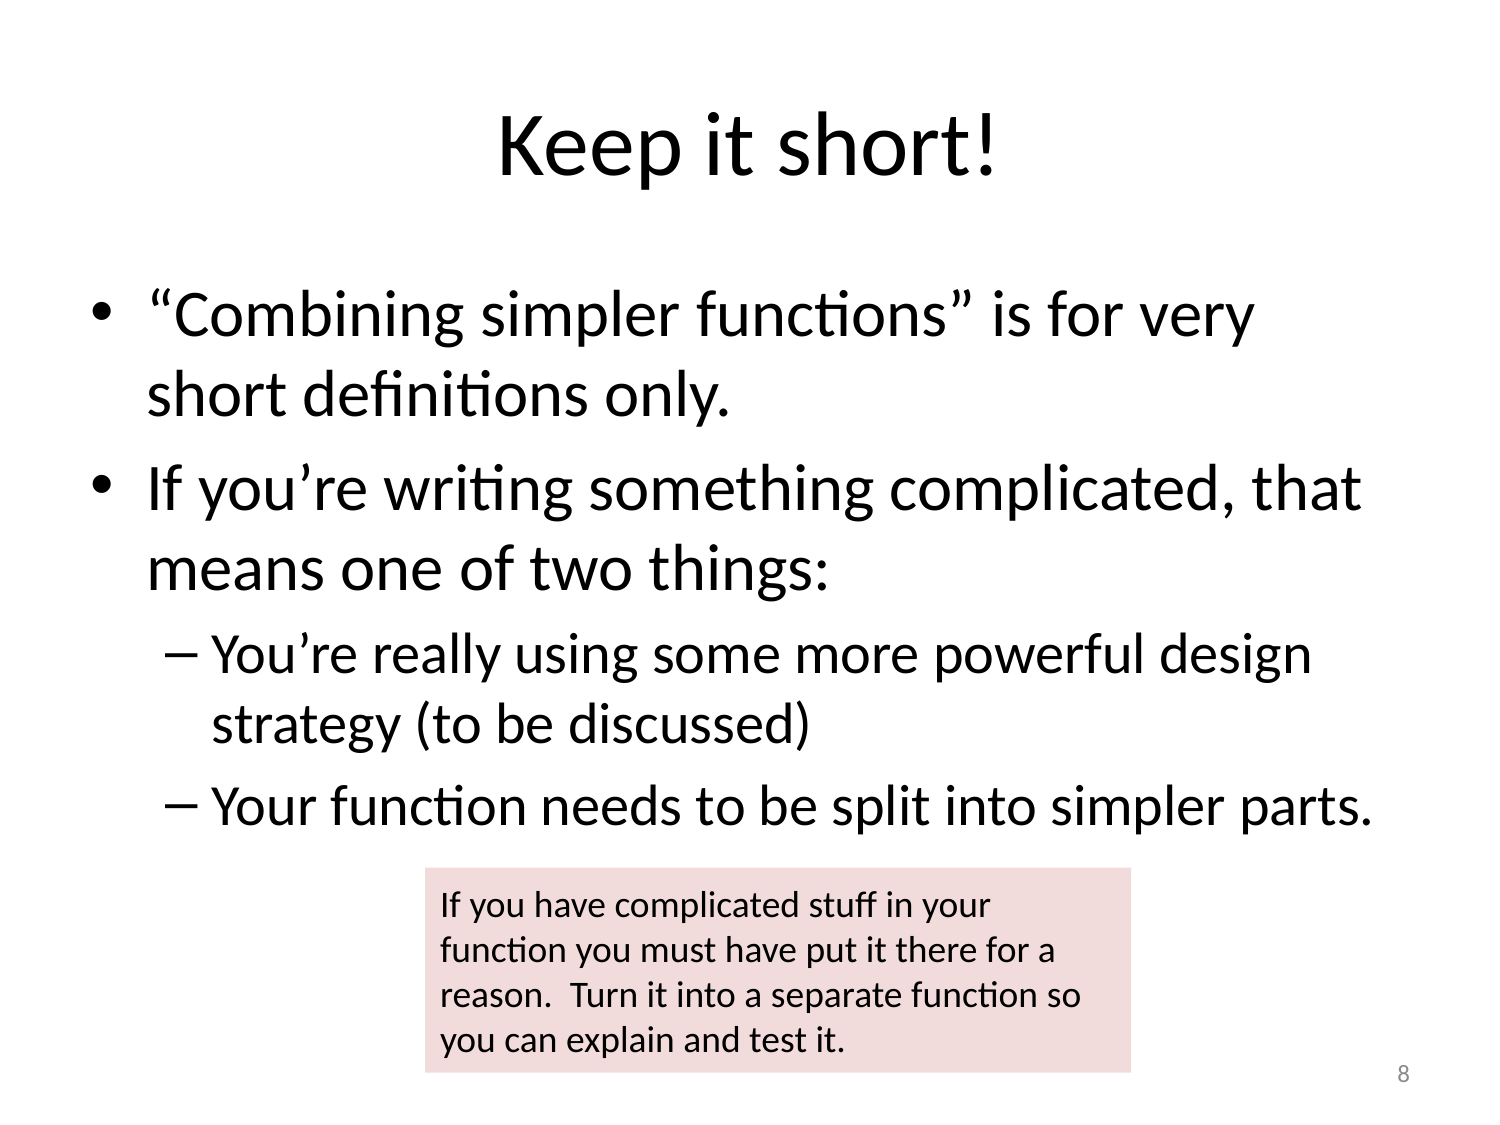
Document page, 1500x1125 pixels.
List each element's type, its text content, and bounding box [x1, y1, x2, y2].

text_box If you have complicated stuff in your function you must have put it there for a reason. Turn it into a separate function so you can explain and test it. [423, 865, 1133, 1075]
title Keep it short! [75, 45, 1425, 233]
slide_number 8 [1074, 1042, 1425, 1103]
list “Combining simpler functions” is for very short definitions only. If you’re writing something complicated, that means one of two things: You’re really using some more powerful design strategy (to be discussed) Your function needs to be split into simpler parts. [75, 262, 1425, 1005]
